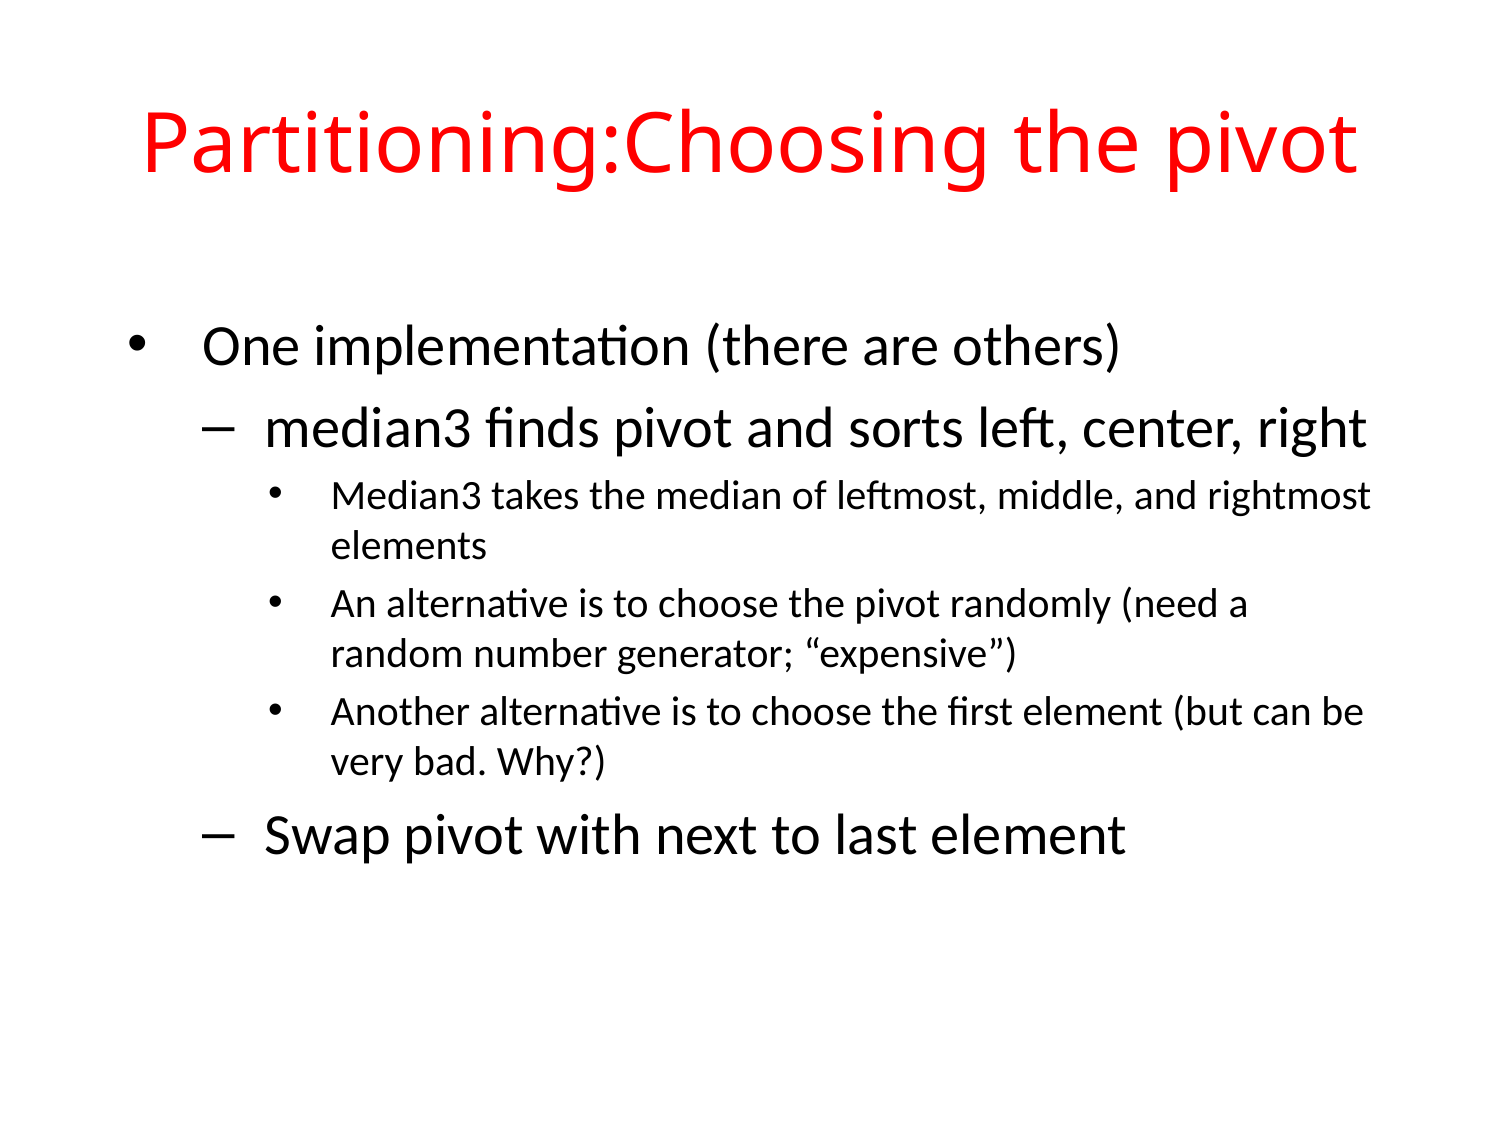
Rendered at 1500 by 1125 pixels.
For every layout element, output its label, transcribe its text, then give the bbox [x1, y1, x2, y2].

list One implementation (there are others) median3 finds pivot and sorts left, center, right Median3 takes the median of leftmost, middle, and rightmost elements An alternative is to choose the pivot randomly (need a random number generator; “expensive”) Another alternative is to choose the first element (but can be very bad. Why?) Swap pivot with next to last element [112, 299, 1388, 1001]
title Partitioning:Choosing the pivot [74, 44, 1426, 233]
